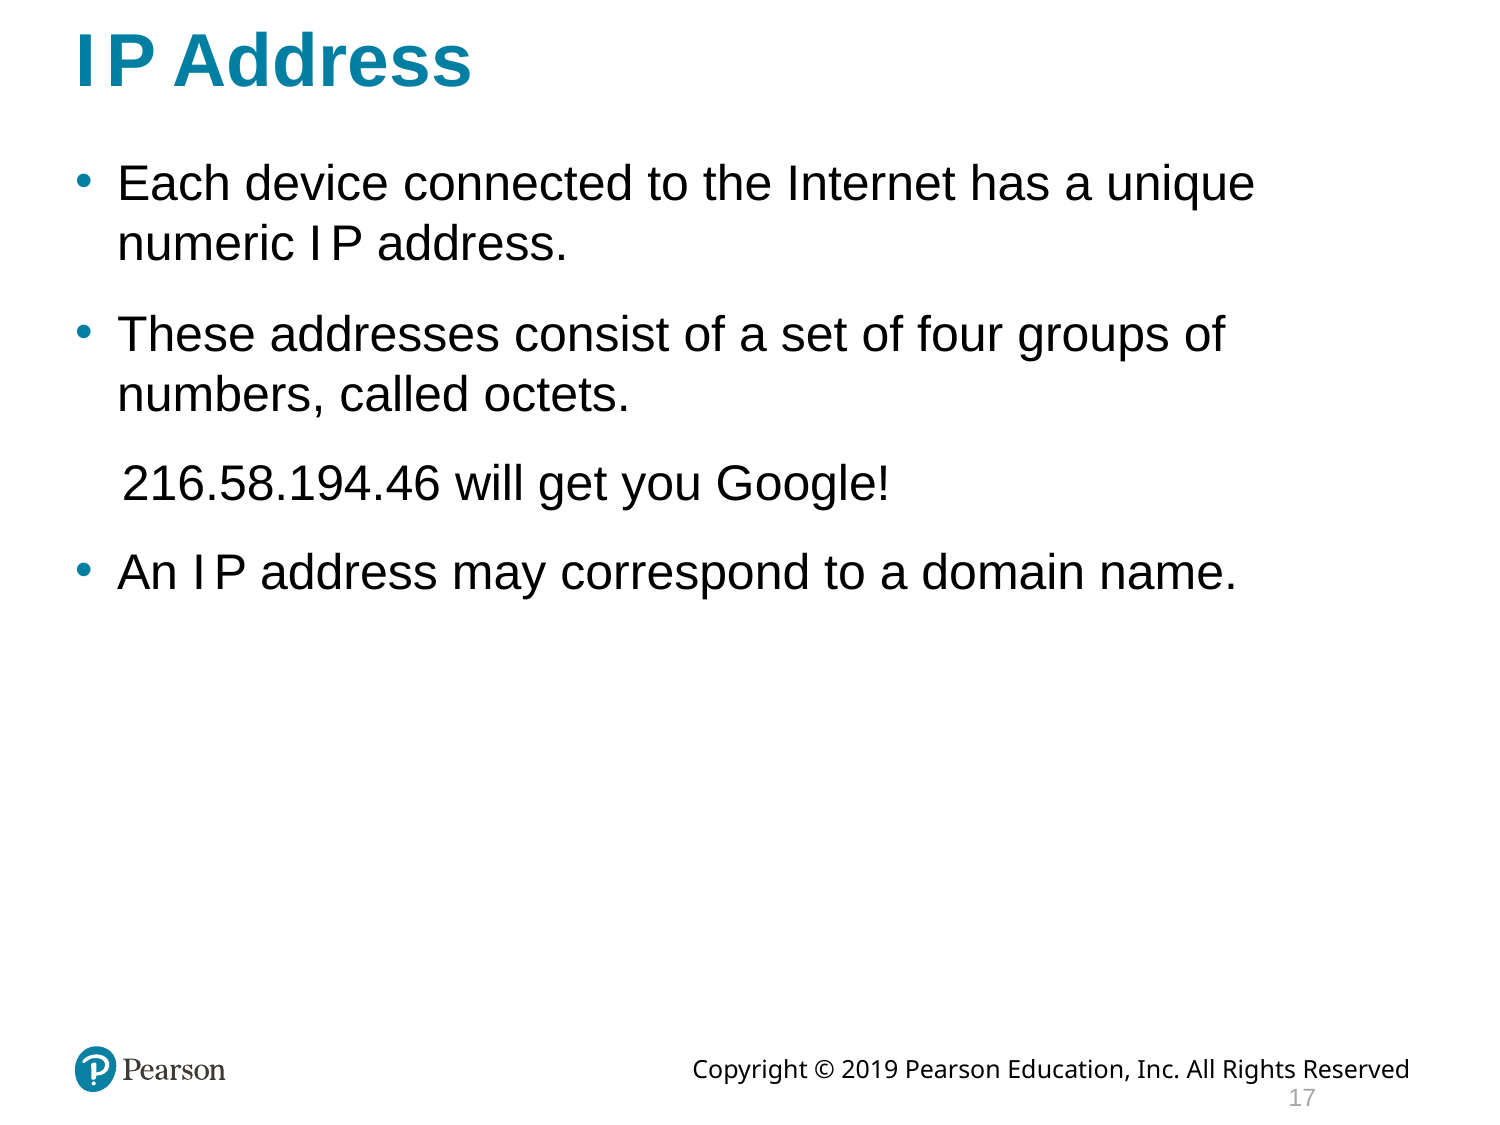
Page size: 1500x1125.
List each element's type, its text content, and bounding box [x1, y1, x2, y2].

list Each device connected to the Internet has a unique numeric I P address. These addresses consist of a set of four groups of numbers, called octets. [75, 149, 1413, 450]
title I P Address [75, 0, 1413, 102]
list An I P address may correspond to a domain name. [75, 539, 1413, 1125]
list 216.58.194.46 will get you Google! [75, 450, 1413, 539]
